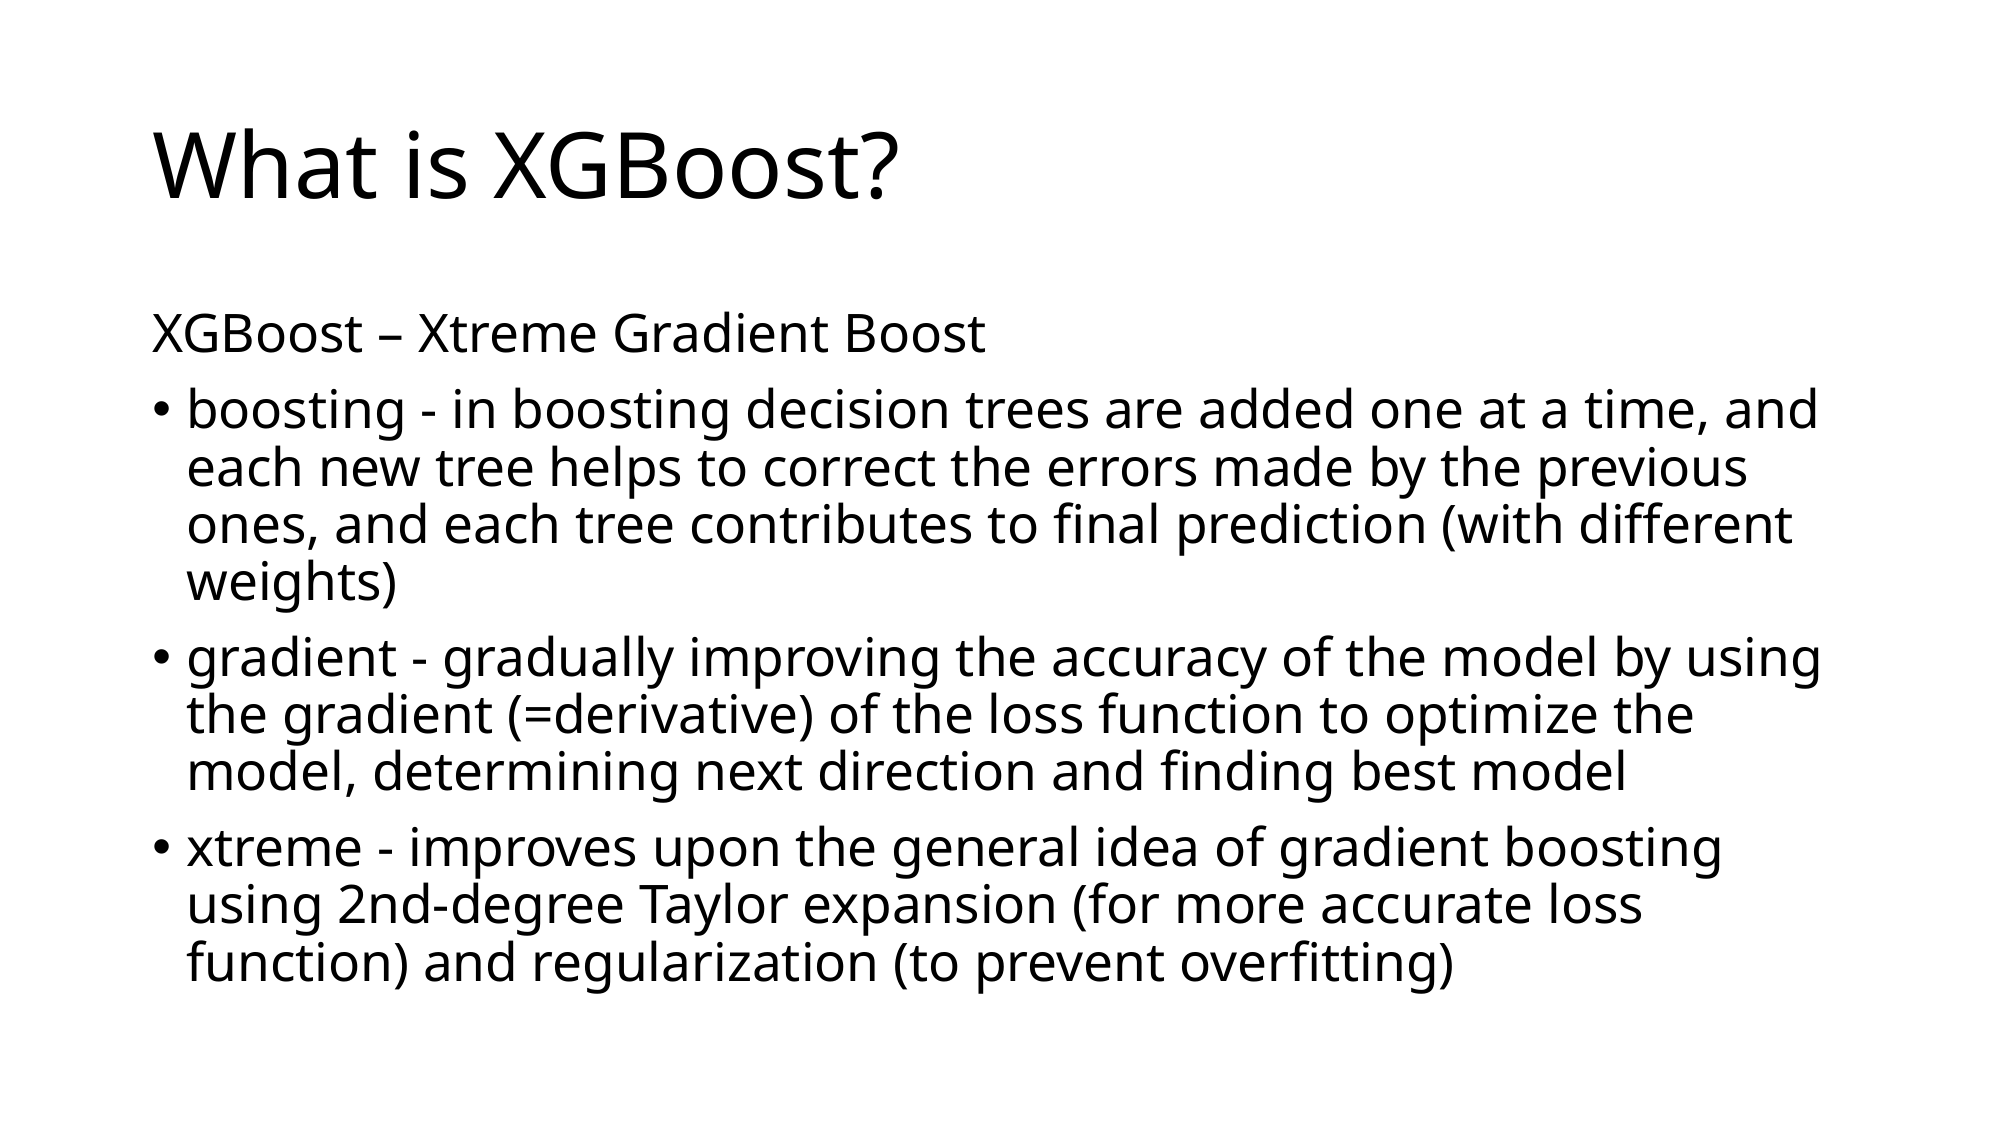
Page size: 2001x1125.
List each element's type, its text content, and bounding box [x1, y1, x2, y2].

list XGBoost – Xtreme Gradient Boost boosting - in boosting decision trees are added one at a time, and each new tree helps to correct the errors made by the previous ones, and each tree contributes to final prediction (with different weights) gradient - gradually improving the accuracy of the model by using the gradient (=derivative) of the loss function to optimize the model, determining next direction and finding best model xtreme - improves upon the general idea of gradient boosting using 2nd-degree Taylor expansion (for more accurate loss function) and regularization (to prevent overfitting) [137, 299, 1863, 1014]
title What is XGBoost? [137, 59, 1863, 278]
